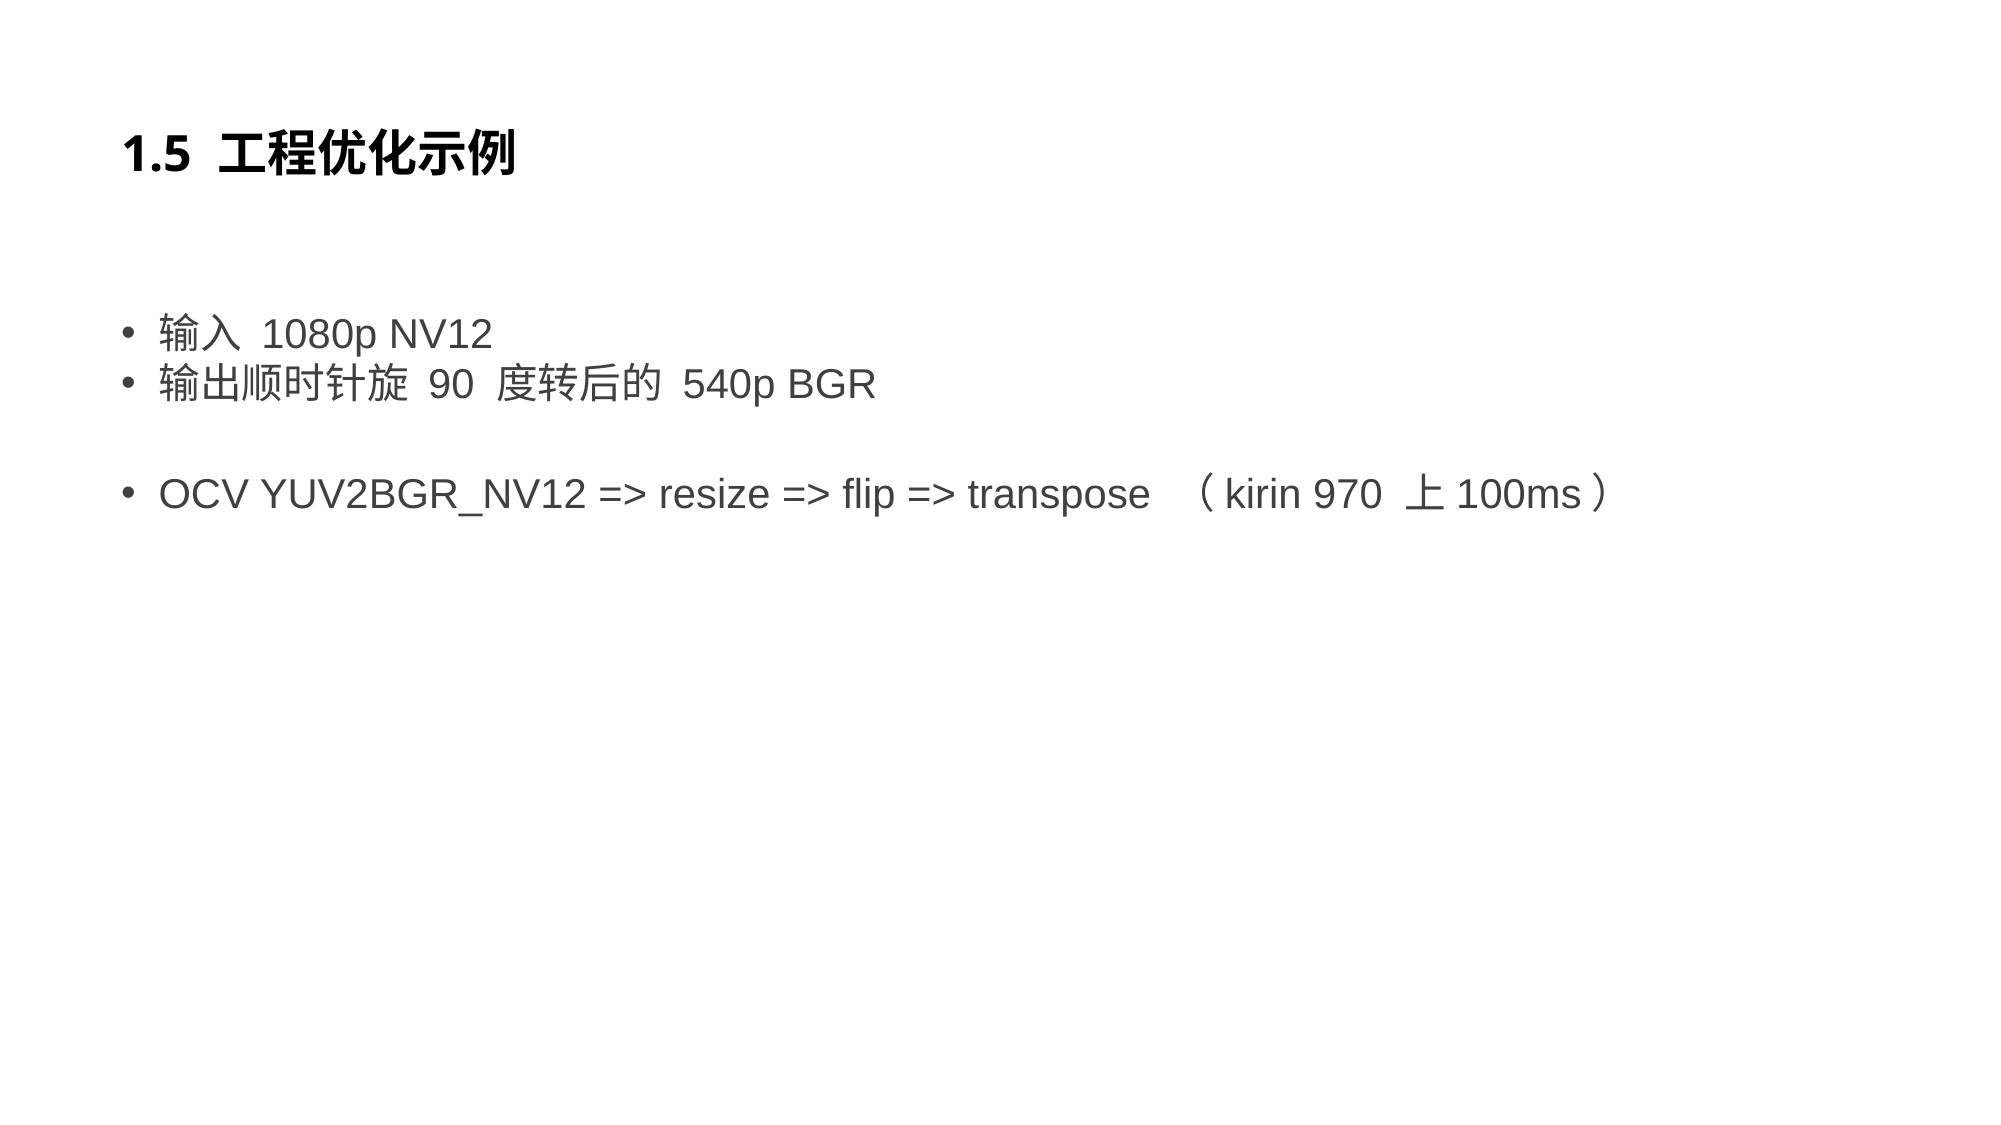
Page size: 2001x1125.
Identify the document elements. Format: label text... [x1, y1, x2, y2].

text_box 输入 1080p NV12 输出顺时针旋 90 度转后的 540p BGR OCV YUV2BGR_NV12 => resize => flip => transpose （kirin 970 上100ms） [106, 299, 1862, 1014]
text_box 1.5 工程优化示例 [106, 42, 1832, 260]
